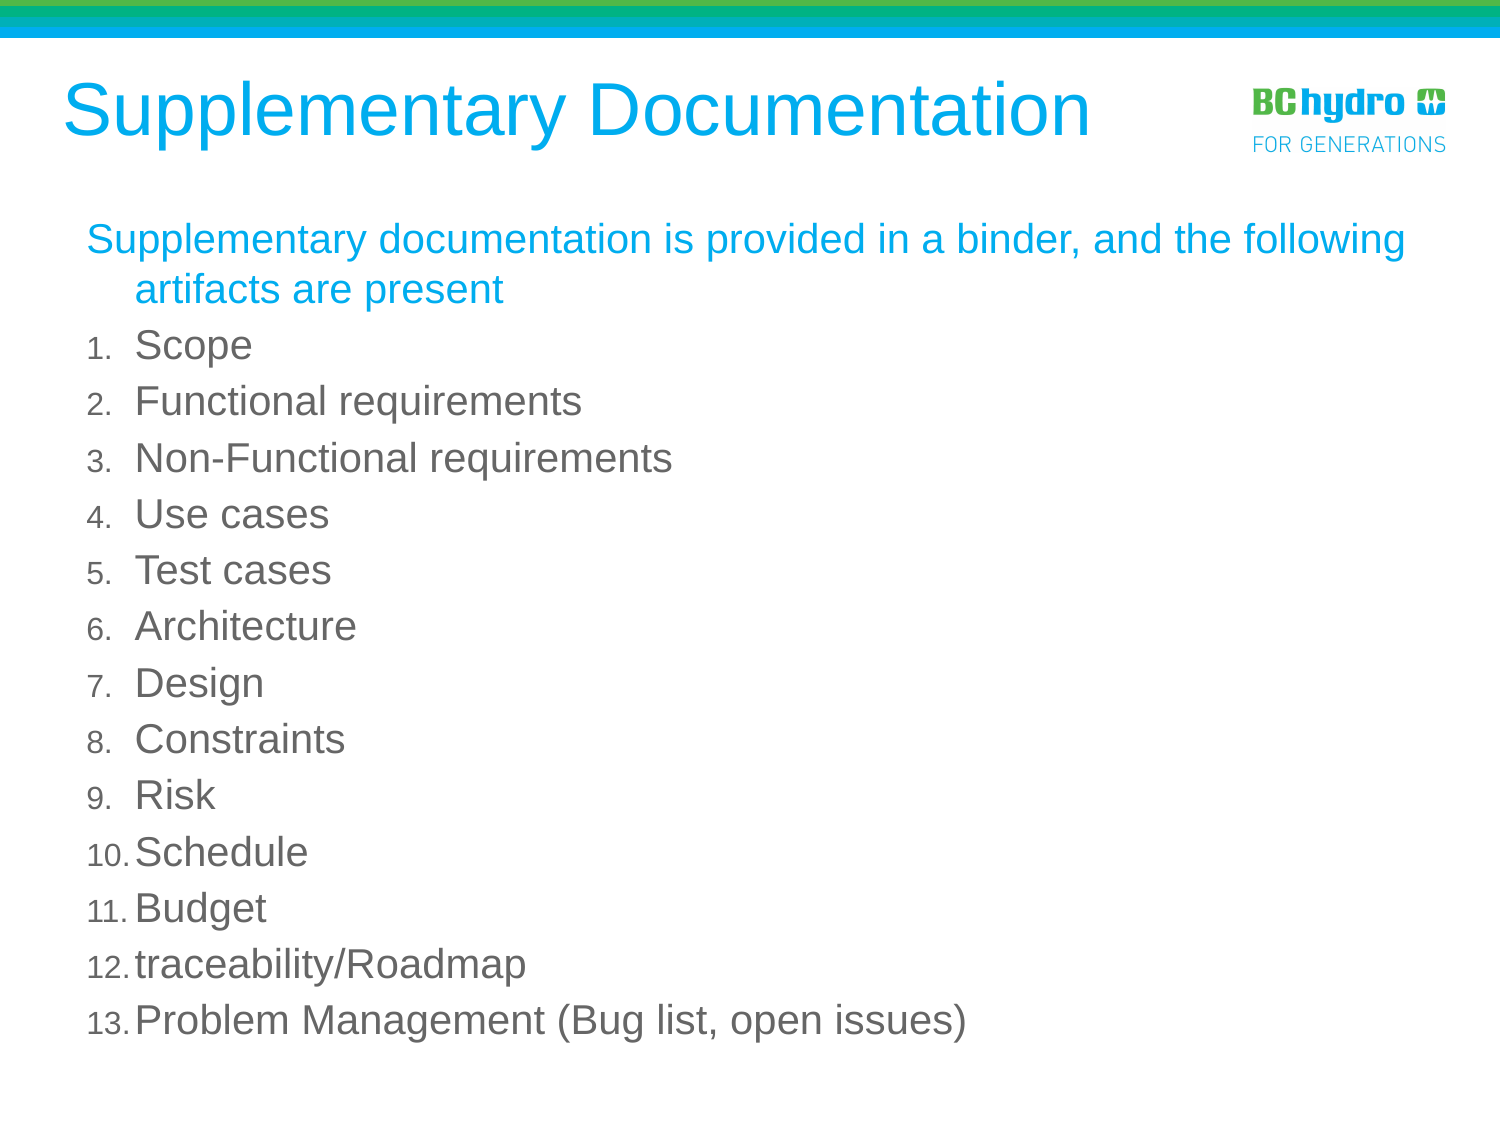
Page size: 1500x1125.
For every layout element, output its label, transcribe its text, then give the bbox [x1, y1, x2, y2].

picture [1252, 87, 1446, 153]
title Supplementary Documentation [63, 60, 1188, 183]
list Supplementary documentation is provided in a binder, and the following artifacts are present Scope Functional requirements Non-Functional requirements Use cases Test cases Architecture Design Constraints Risk Schedule Budget traceability/Roadmap Problem Management (Bug list, open issues) [65, 211, 1441, 1086]
